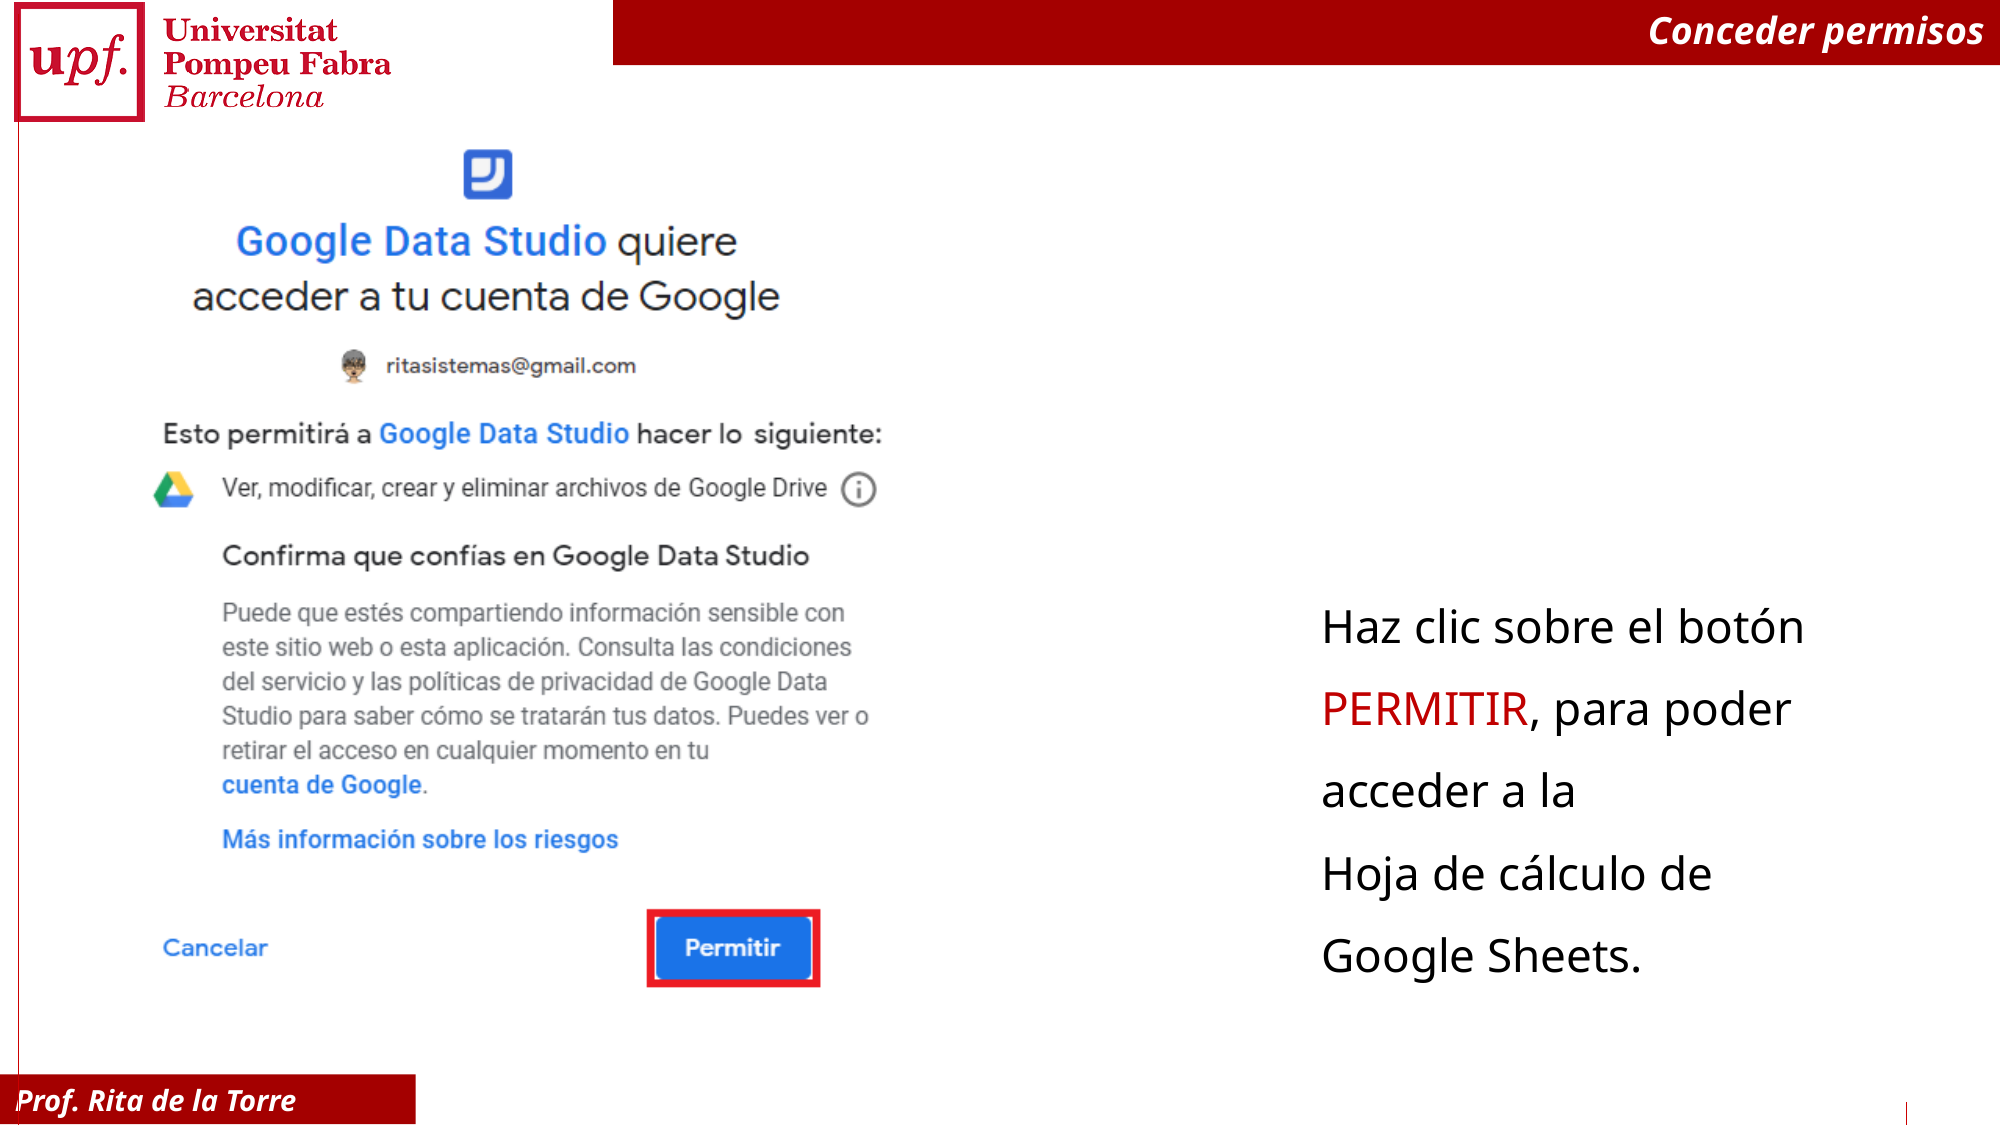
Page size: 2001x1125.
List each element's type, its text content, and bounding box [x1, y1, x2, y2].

title Conceder permisos [613, 0, 2000, 66]
picture [123, 145, 914, 1037]
picture [14, 2, 407, 122]
text_box Haz clic sobre el botón PERMITIR, para poder acceder a la Hoja de cálculo de Google Sheets. [1306, 562, 1877, 990]
